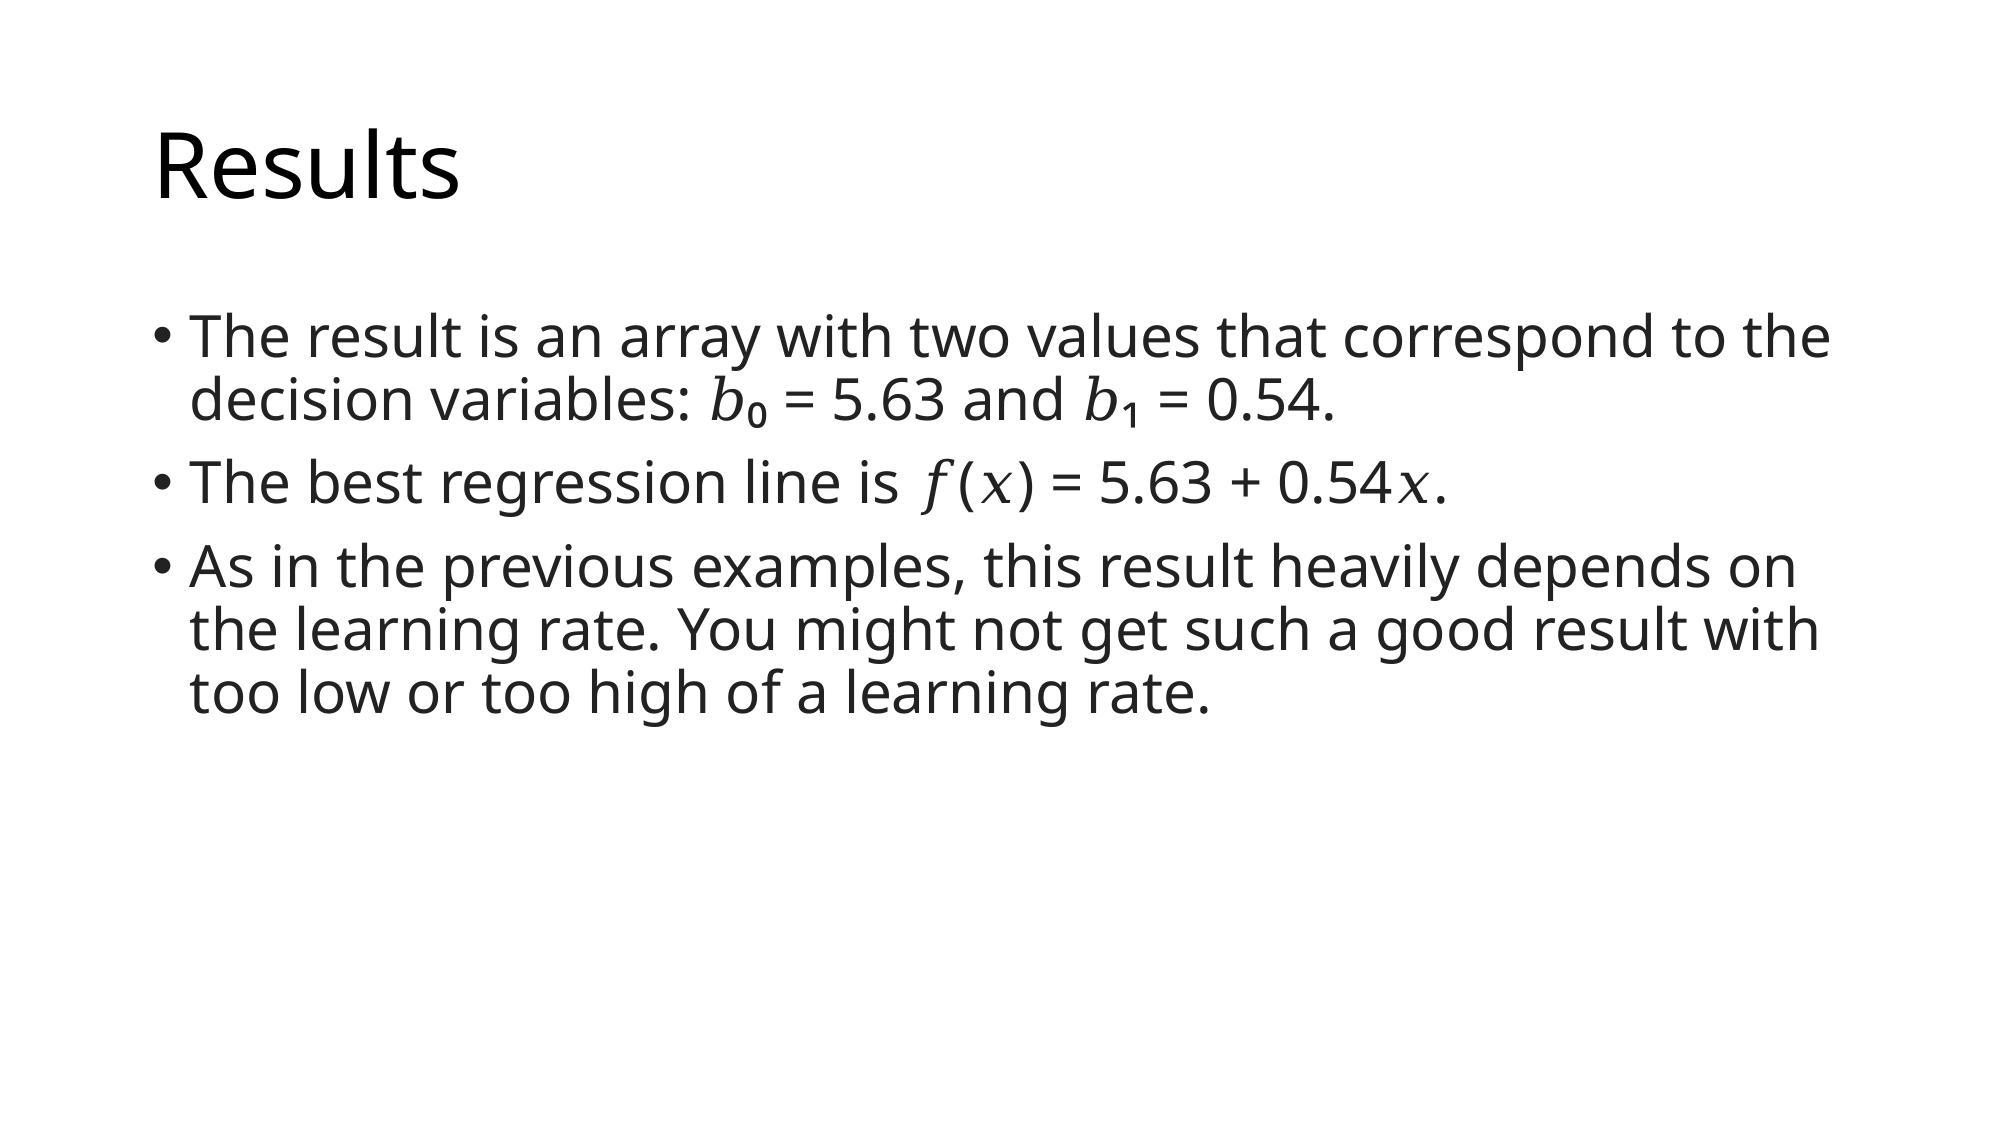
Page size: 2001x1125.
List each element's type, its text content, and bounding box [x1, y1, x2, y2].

list The result is an array with two values that correspond to the decision variables: 𝑏₀ = 5.63 and 𝑏₁ = 0.54. The best regression line is 𝑓(𝑥) = 5.63 + 0.54𝑥. As in the previous examples, this result heavily depends on the learning rate. You might not get such a good result with too low or too high of a learning rate. [137, 299, 1863, 1014]
title Results [137, 59, 1863, 278]
